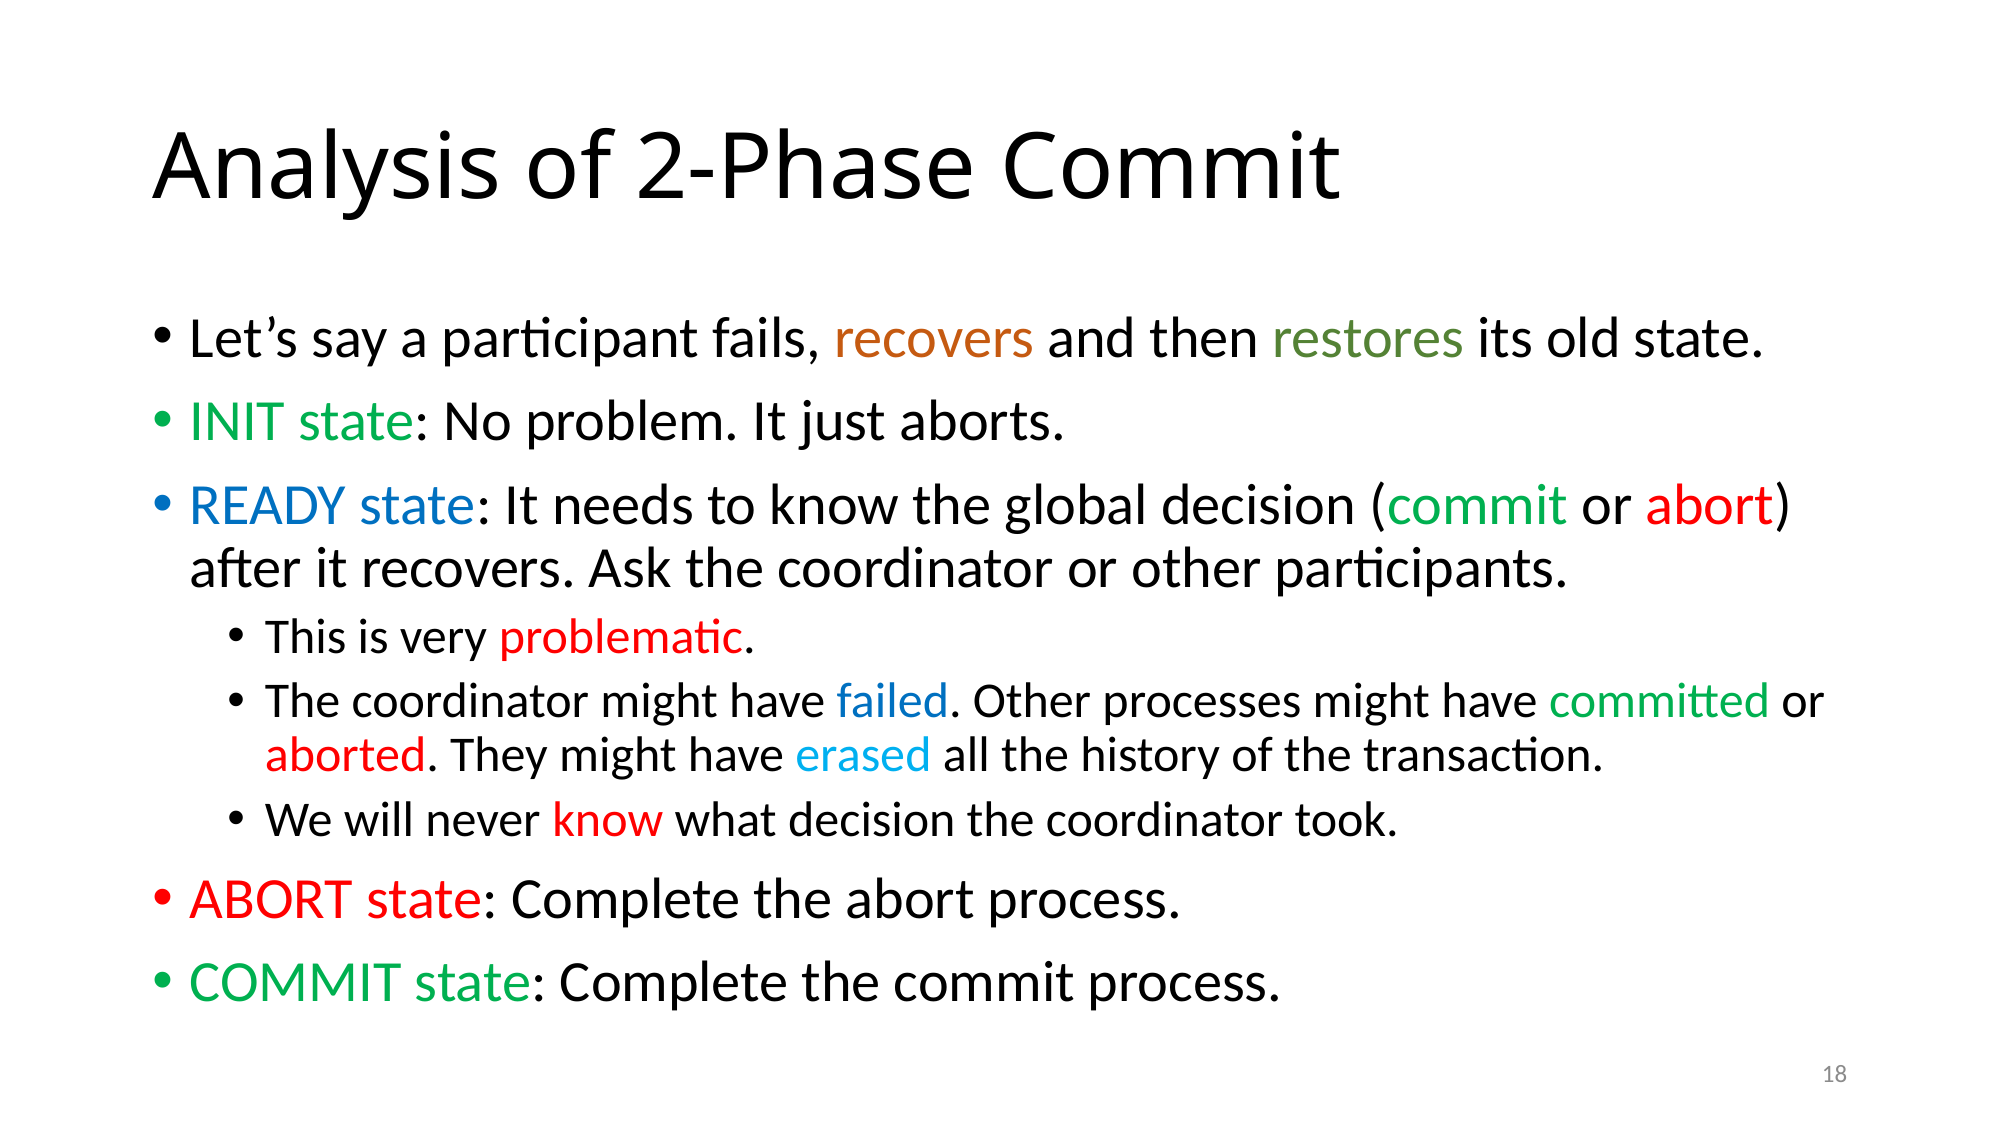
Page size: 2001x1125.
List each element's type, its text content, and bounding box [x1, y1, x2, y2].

slide_number 18 [1412, 1042, 1863, 1103]
title Analysis of 2-Phase Commit [137, 59, 1863, 278]
list Let’s say a participant fails, recovers and then restores its old state. INIT state: No problem. It just aborts. READY state: It needs to know the global decision (commit or abort) after it recovers. Ask the coordinator or other participants. This is very problematic. The coordinator might have failed. Other processes might have committed or aborted. They might have erased all the history of the transaction. We will never know what decision the coordinator took. ABORT state: Complete the abort process. COMMIT state: Complete the commit process. [137, 299, 1863, 1082]
